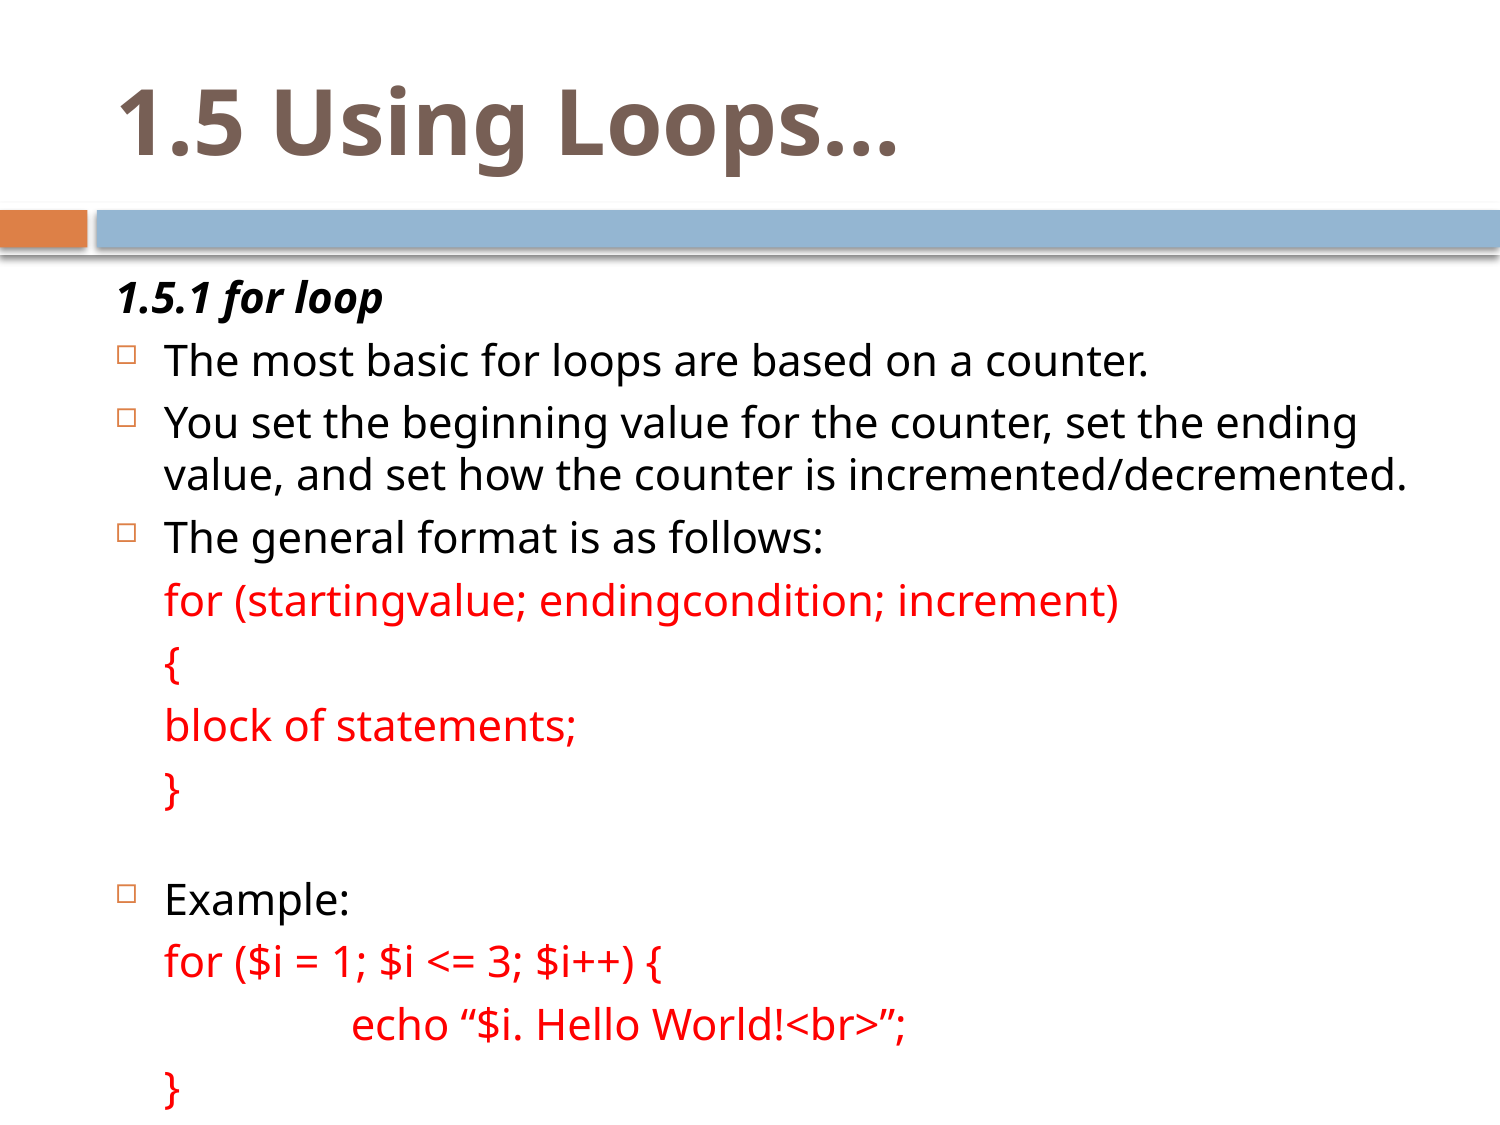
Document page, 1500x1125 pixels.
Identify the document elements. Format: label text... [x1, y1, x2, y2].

title 1.5 Using Loops… [100, 37, 1438, 200]
list 1.5.1 for loop The most basic for loops are based on a counter. You set the beginning value for the counter, set the ending value, and set how the counter is incremented/decremented. The general format is as follows: for (startingvalue; endingcondition; increment) { block of statements; } Example: for ($i = 1; $i <= 3; $i++) { echo “$i. Hello World!<br>”; } [100, 262, 1438, 1125]
